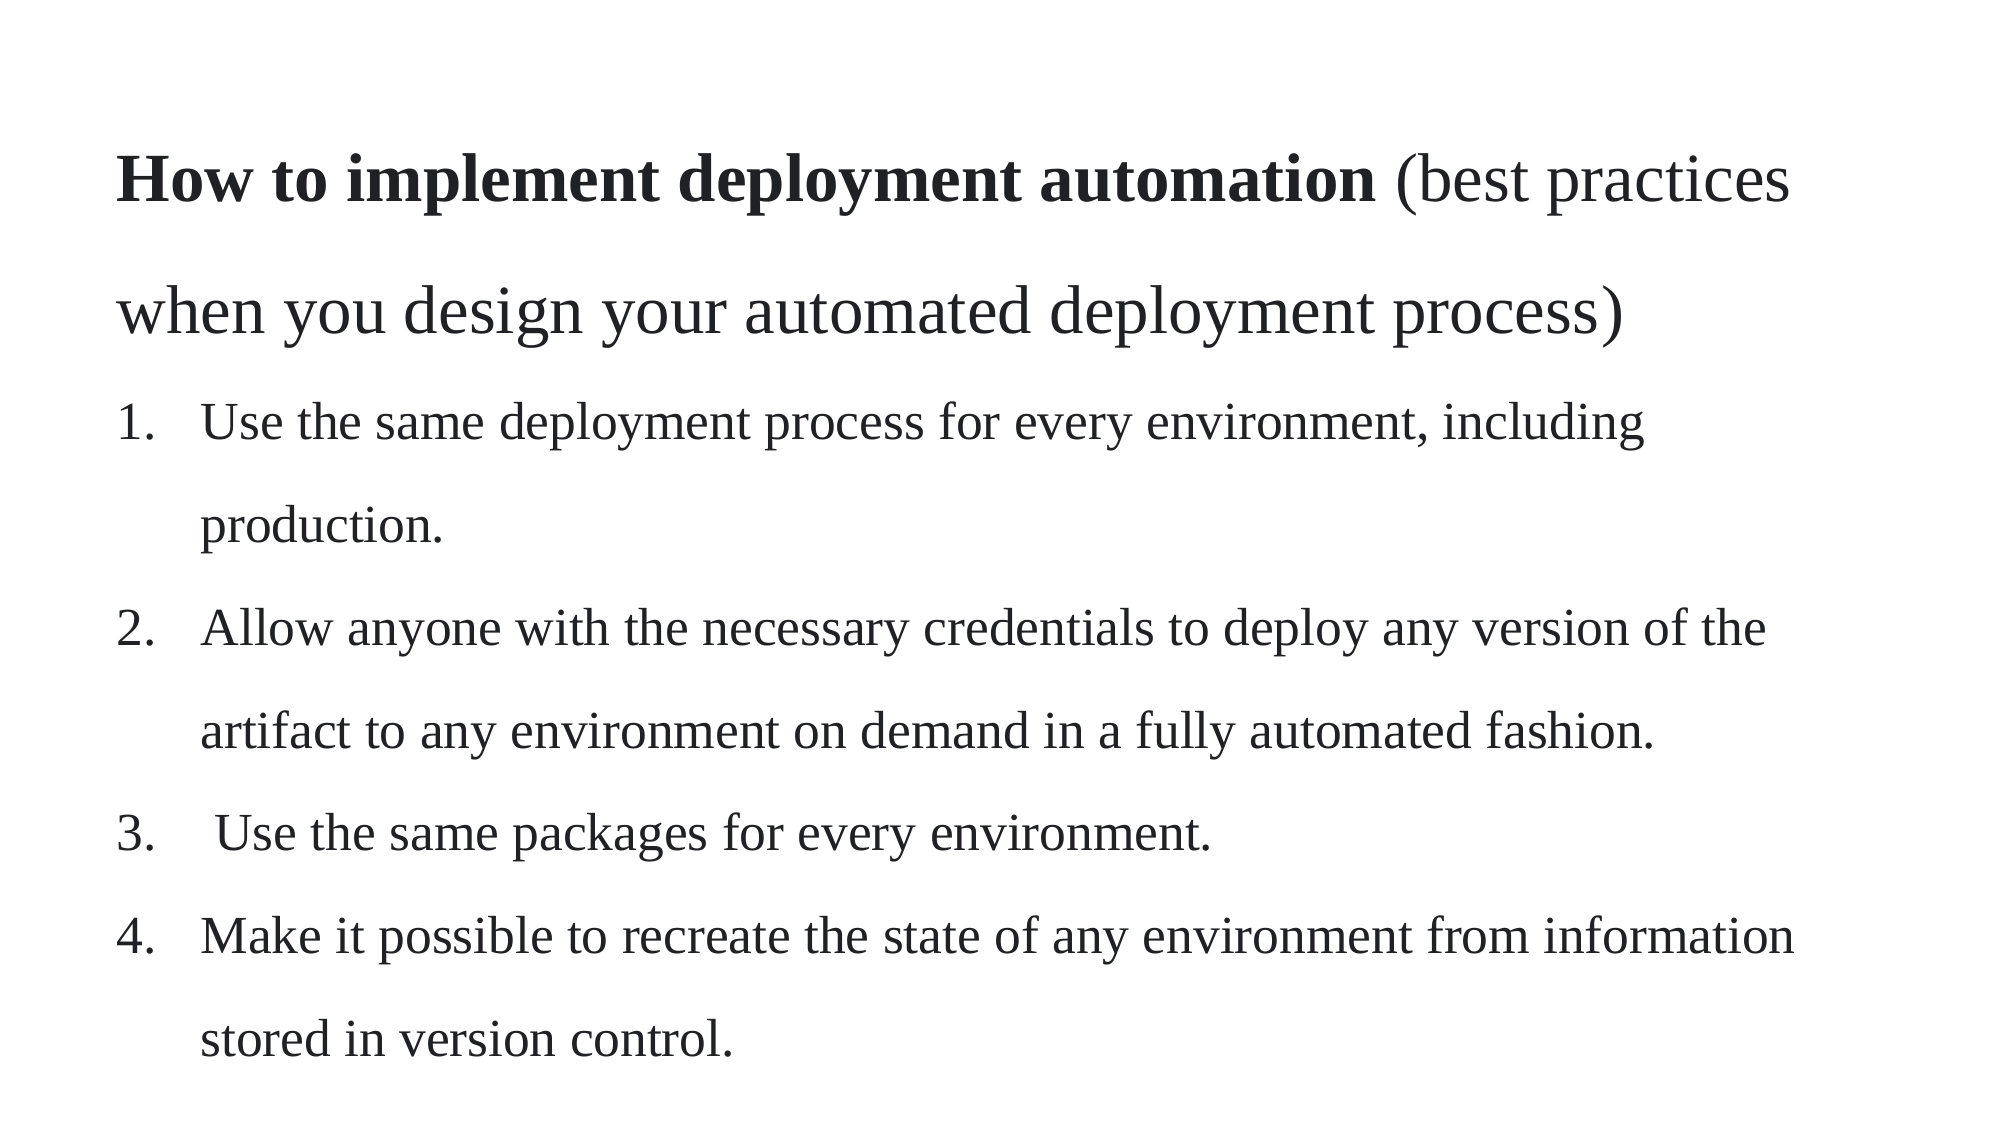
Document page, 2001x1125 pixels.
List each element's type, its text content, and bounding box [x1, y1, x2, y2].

list How to implement deployment automation (best practices when you design your automated deployment process) Use the same deployment process for every environment, including production. Allow anyone with the necessary credentials to deploy any version of the artifact to any environment on demand in a fully automated fashion. Use the same packages for every environment. Make it possible to recreate the state of any environment from information stored in version control. [101, 75, 1890, 1075]
